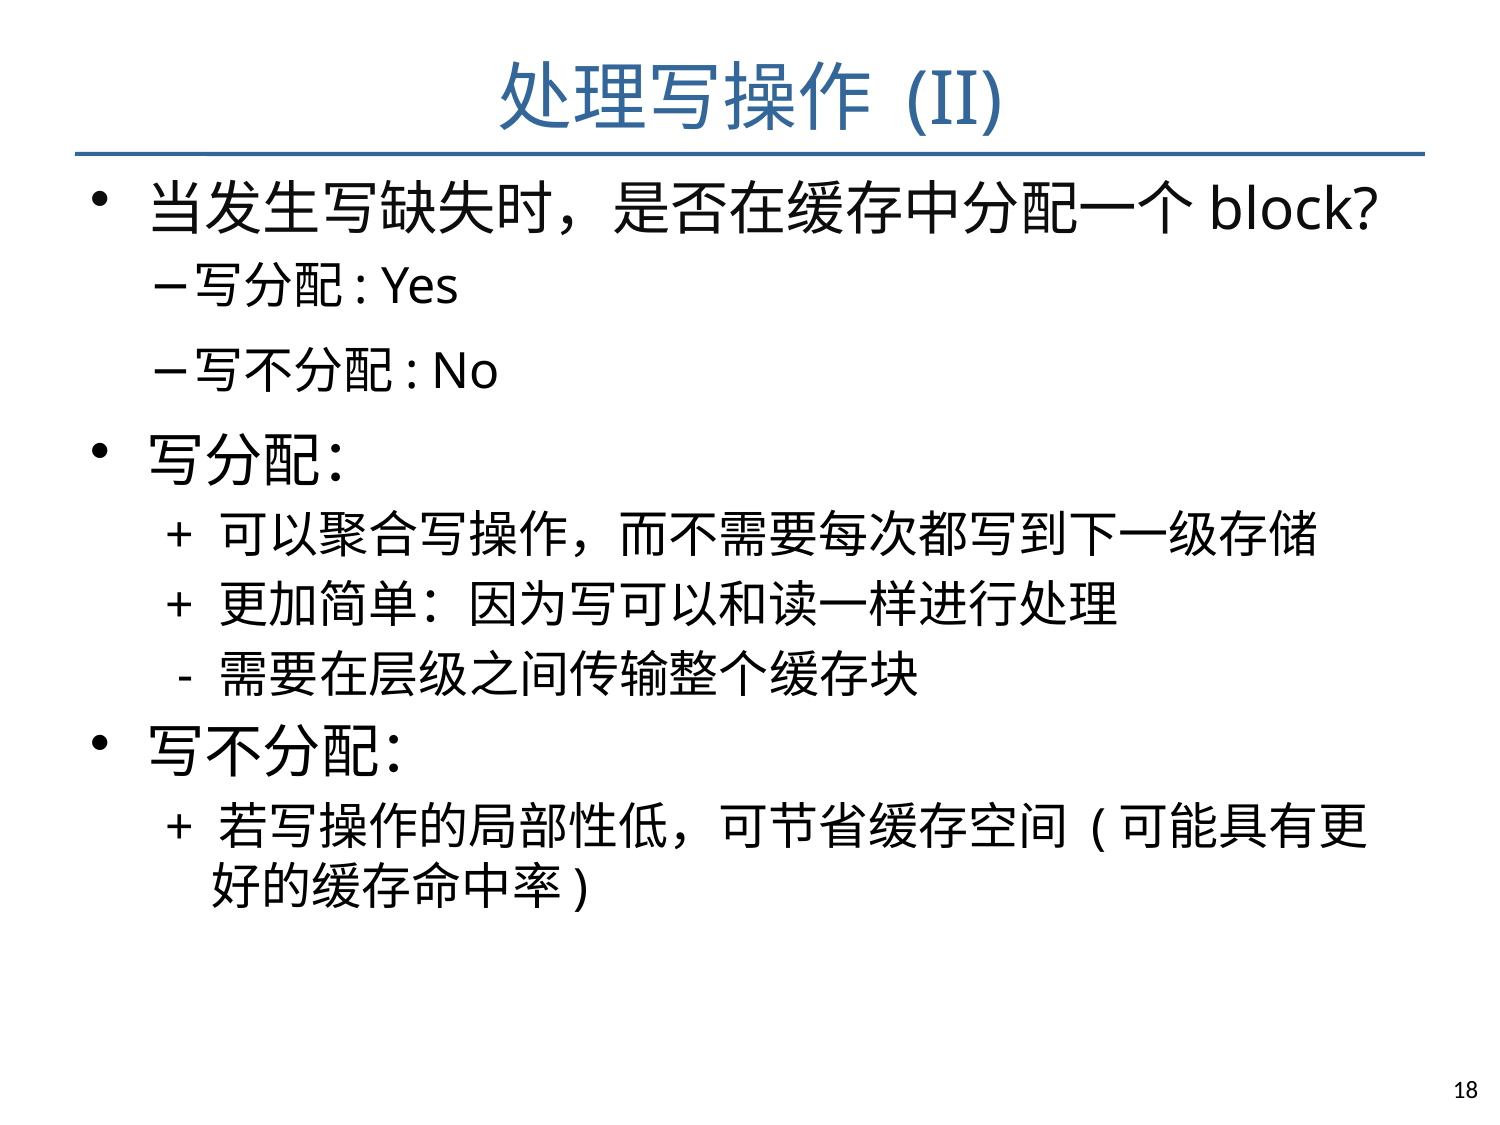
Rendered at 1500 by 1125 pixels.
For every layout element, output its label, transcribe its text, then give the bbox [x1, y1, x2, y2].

slide_number 18 [1424, 1065, 1496, 1101]
list 当发生写缺失时，是否在缓存中分配一个block? 写分配: Yes 写不分配: No 写分配： + 可以聚合写操作，而不需要每次都写到下一级存储 + 更加简单：因为写可以和读一样进行处理 - 需要在层级之间传输整个缓存块 写不分配： + 若写操作的局部性低，可节省缓存空间 (可能具有更好的缓存命中率) [75, 163, 1425, 1047]
title 处理写操作 (II) [75, 19, 1425, 163]
